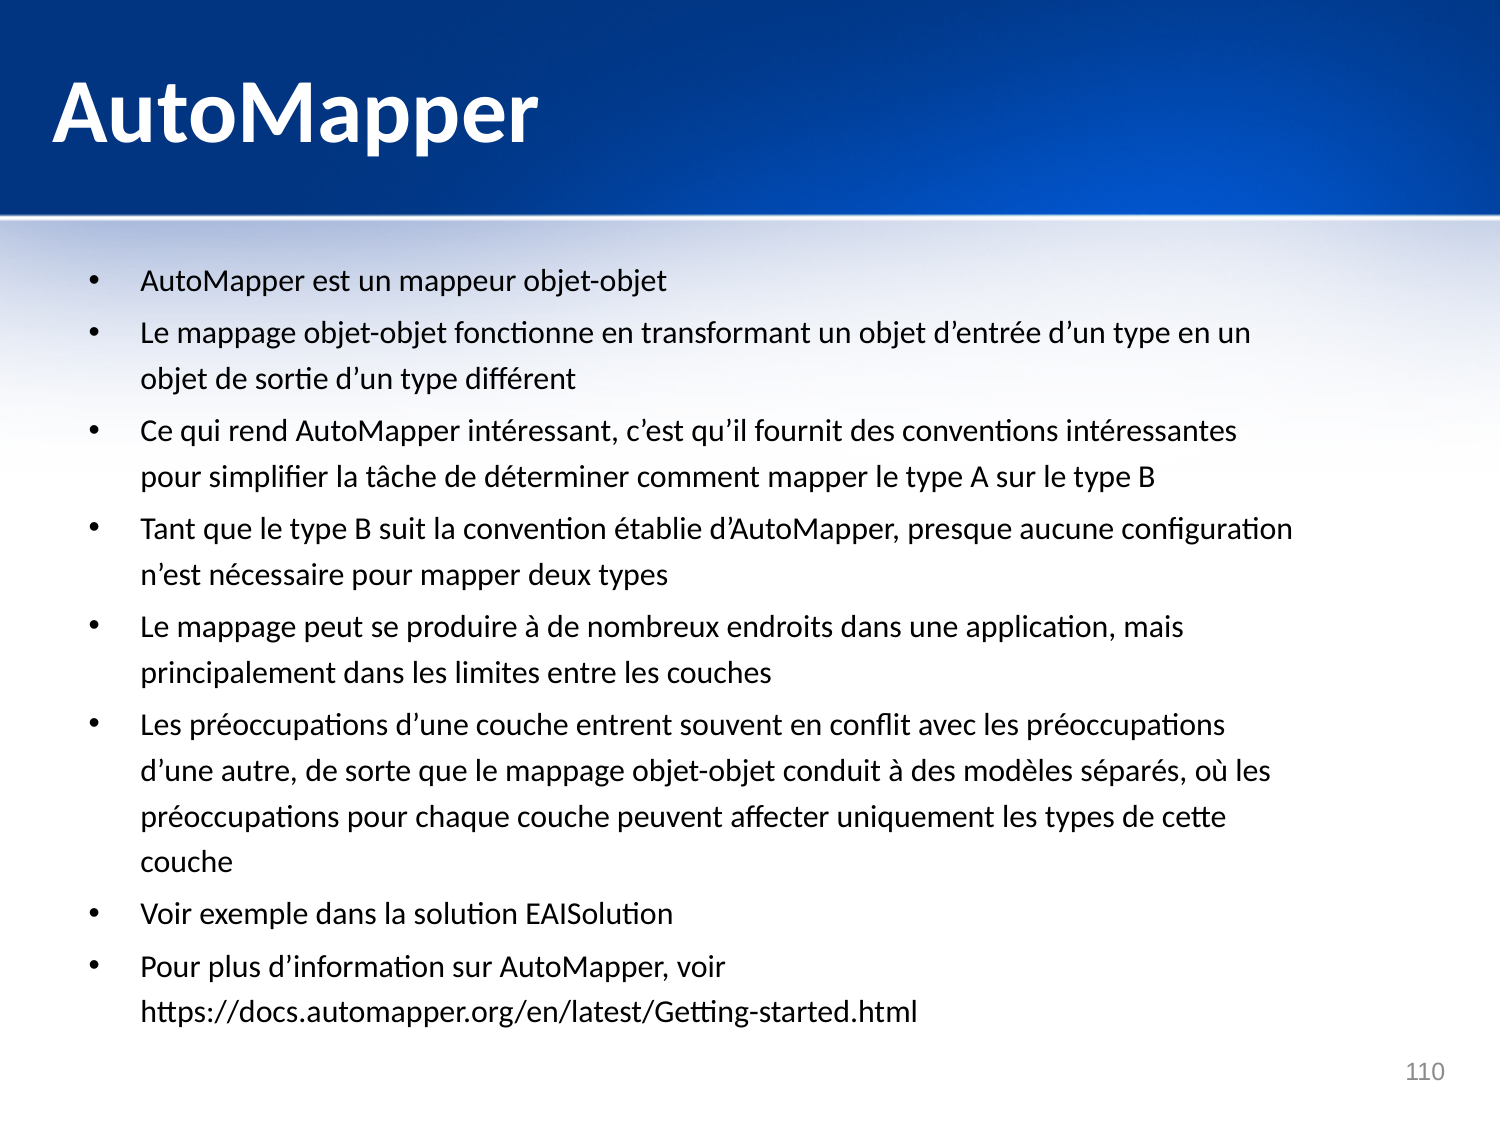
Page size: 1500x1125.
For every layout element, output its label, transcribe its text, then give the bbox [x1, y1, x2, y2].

list AutoMapper est un mappeur objet-objet Le mappage objet-objet fonctionne en transformant un objet d’entrée d’un type en un objet de sortie d’un type différent Ce qui rend AutoMapper intéressant, c’est qu’il fournit des conventions intéressantes pour simplifier la tâche de déterminer comment mapper le type A sur le type B Tant que le type B suit la convention établie d’AutoMapper, presque aucune configuration n’est nécessaire pour mapper deux types Le mappage peut se produire à de nombreux endroits dans une application, mais principalement dans les limites entre les couches Les préoccupations d’une couche entrent souvent en conflit avec les préoccupations d’une autre, de sorte que le mappage objet-objet conduit à des modèles séparés, où les préoccupations pour chaque couche peuvent affecter uniquement les types de cette couche Voir exemple dans la solution EAISolution Pour plus d’information sur AutoMapper, voir https://docs.automapper.org/en/latest/Getting-started.html [73, 244, 1312, 1044]
slide_number 110 [1110, 1040, 1461, 1101]
picture [0, 0, 1500, 1125]
title AutoMapper [37, 12, 1225, 200]
